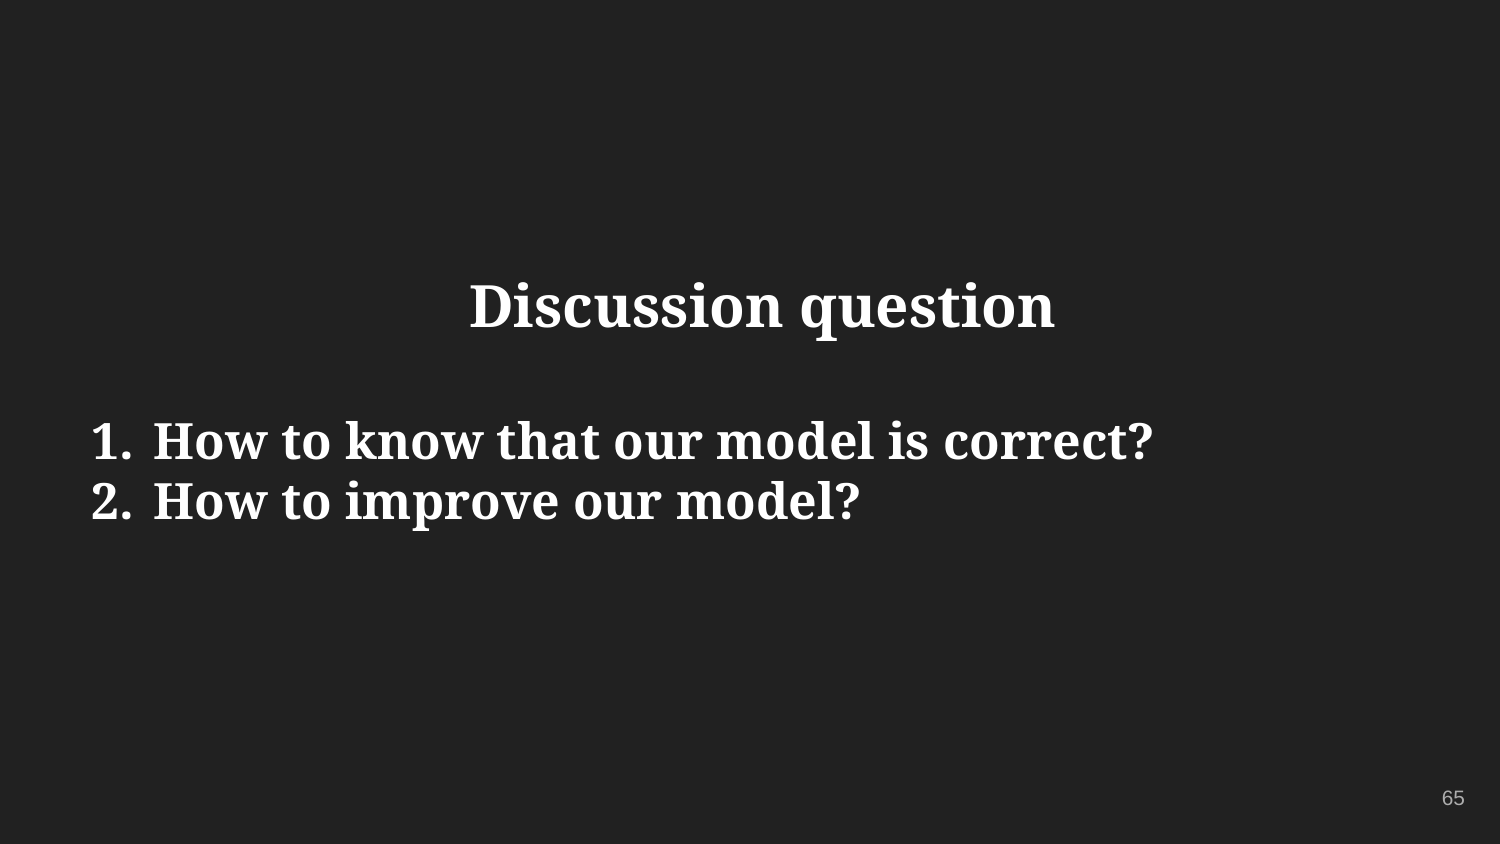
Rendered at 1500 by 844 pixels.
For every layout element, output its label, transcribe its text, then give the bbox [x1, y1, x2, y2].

slide_number ‹#› [1389, 764, 1480, 830]
title Discussion question How to know that our model is correct? How to improve our model? [63, 254, 1462, 532]
